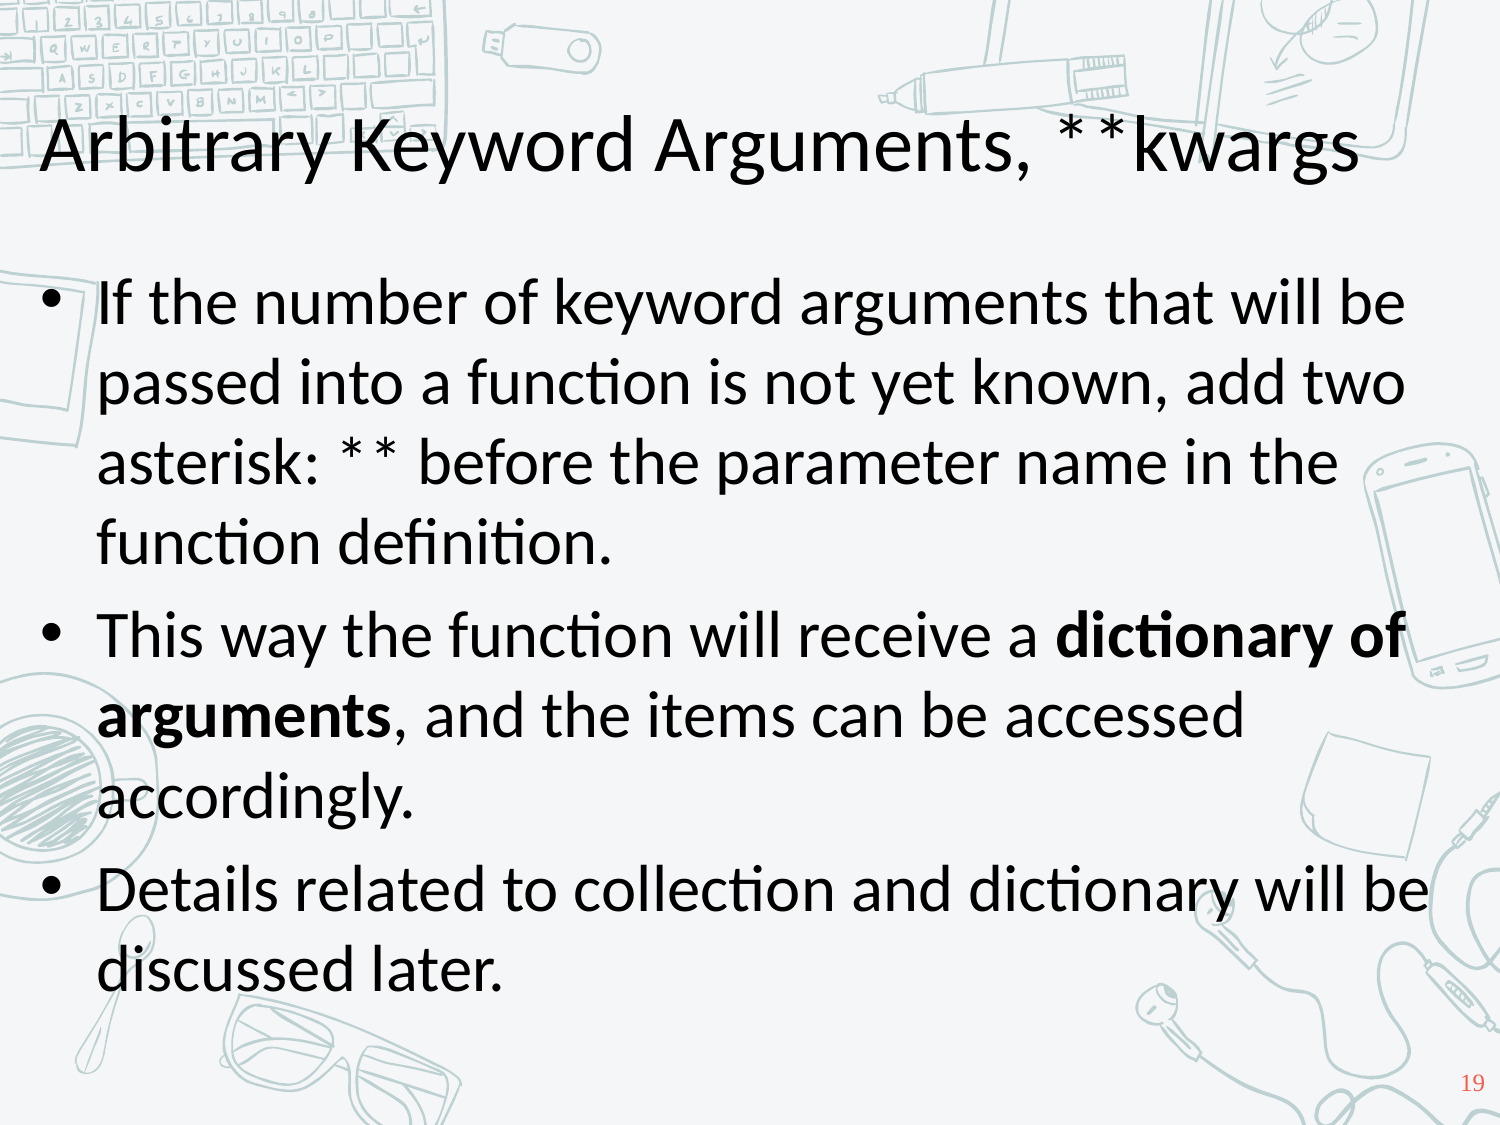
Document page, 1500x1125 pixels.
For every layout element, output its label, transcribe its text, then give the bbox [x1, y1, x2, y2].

slide_number 19 [1425, 1050, 1500, 1113]
list If the number of keyword arguments that will be passed into a function is not yet known, add two asterisk: ** before the parameter name in the function definition. This way the function will receive a dictionary of arguments, and the items can be accessed accordingly. Details related to collection and dictionary will be discussed later. [24, 249, 1475, 1055]
title Arbitrary Keyword Arguments, **kwargs [24, 45, 1475, 233]
